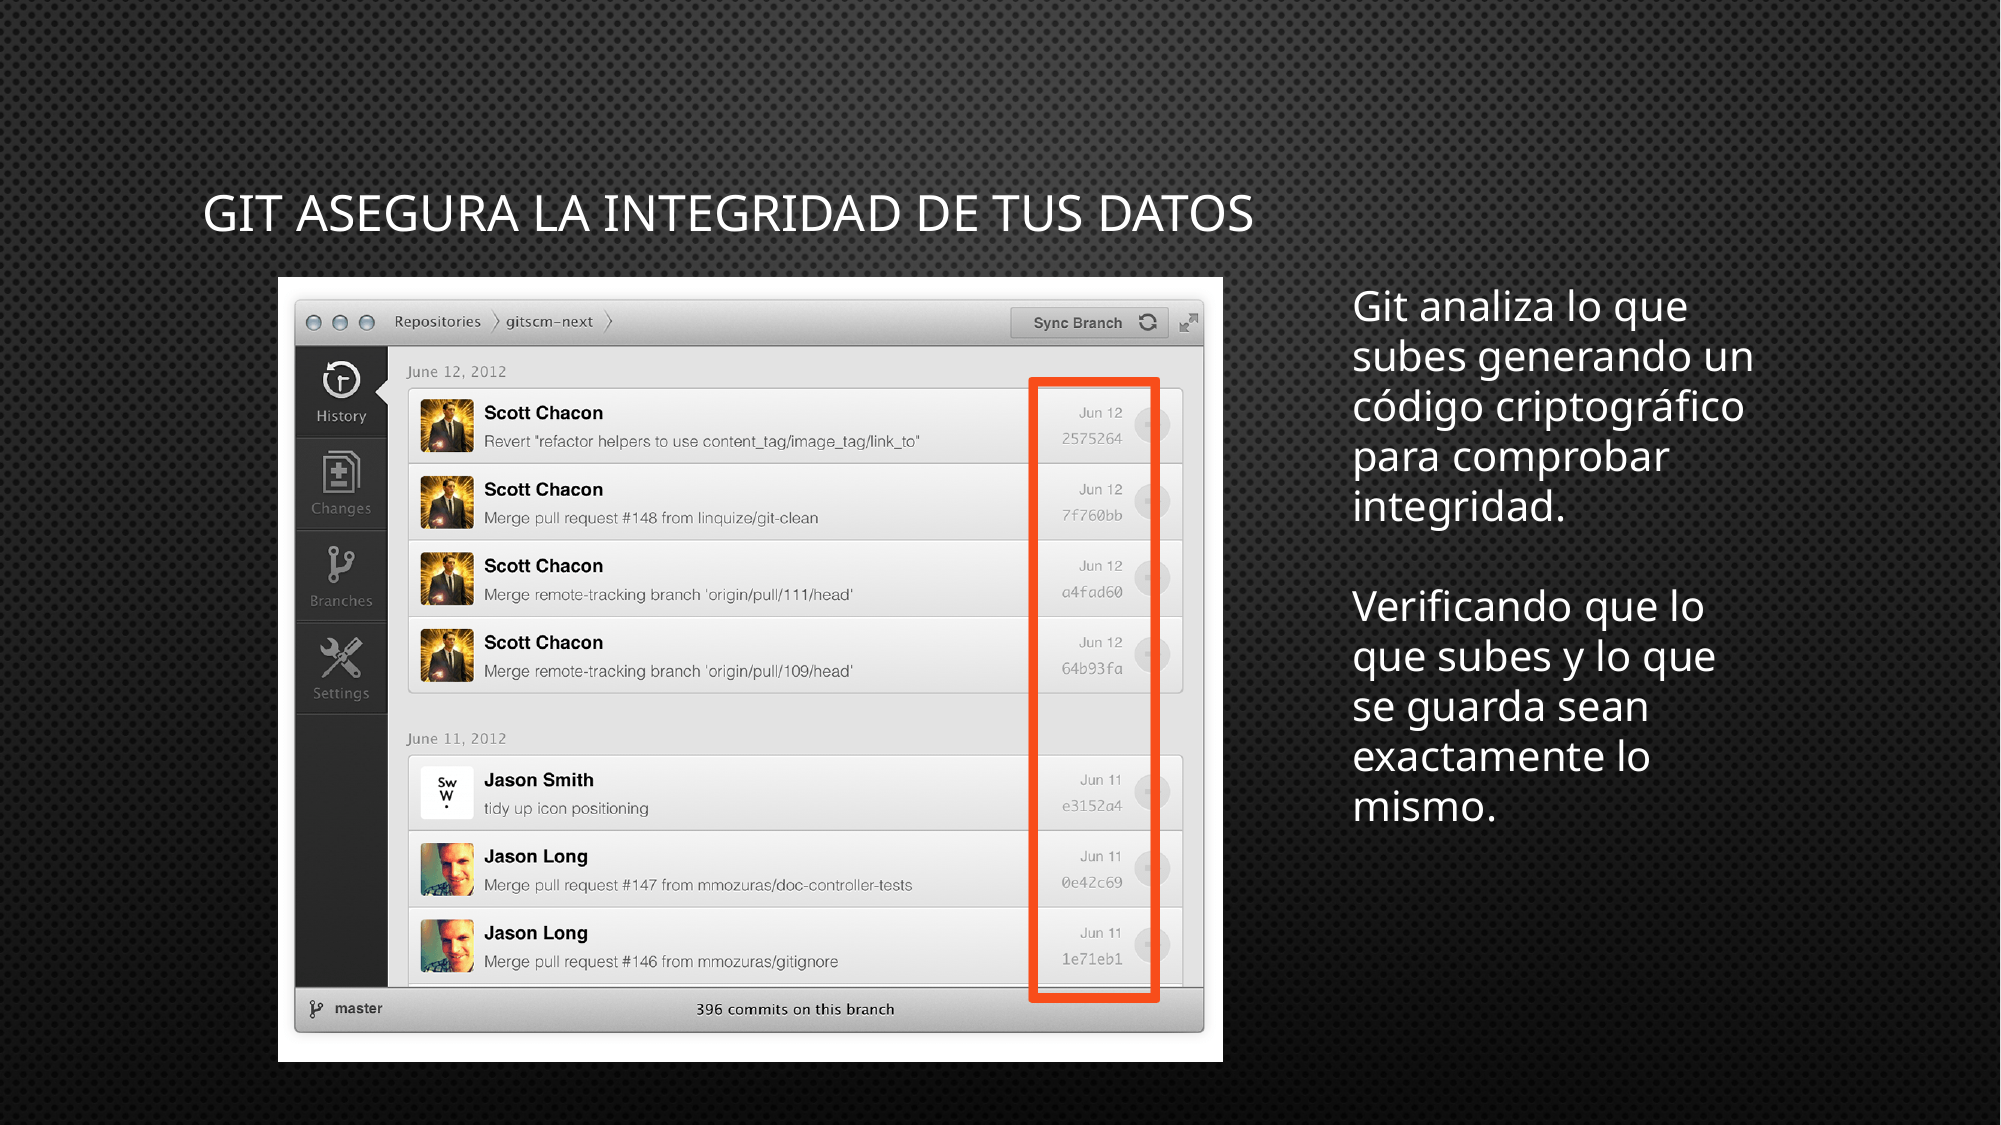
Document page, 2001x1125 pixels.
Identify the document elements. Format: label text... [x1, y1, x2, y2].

list GIT asegura la integridad de tus datos [187, 67, 1813, 357]
picture [278, 276, 1223, 1062]
text_box Git analiza lo que subes generando un código criptográfico para comprobar integridad. Verificando que lo que subes y lo que se guarda sean exactamente lo mismo. [1337, 272, 1786, 838]
